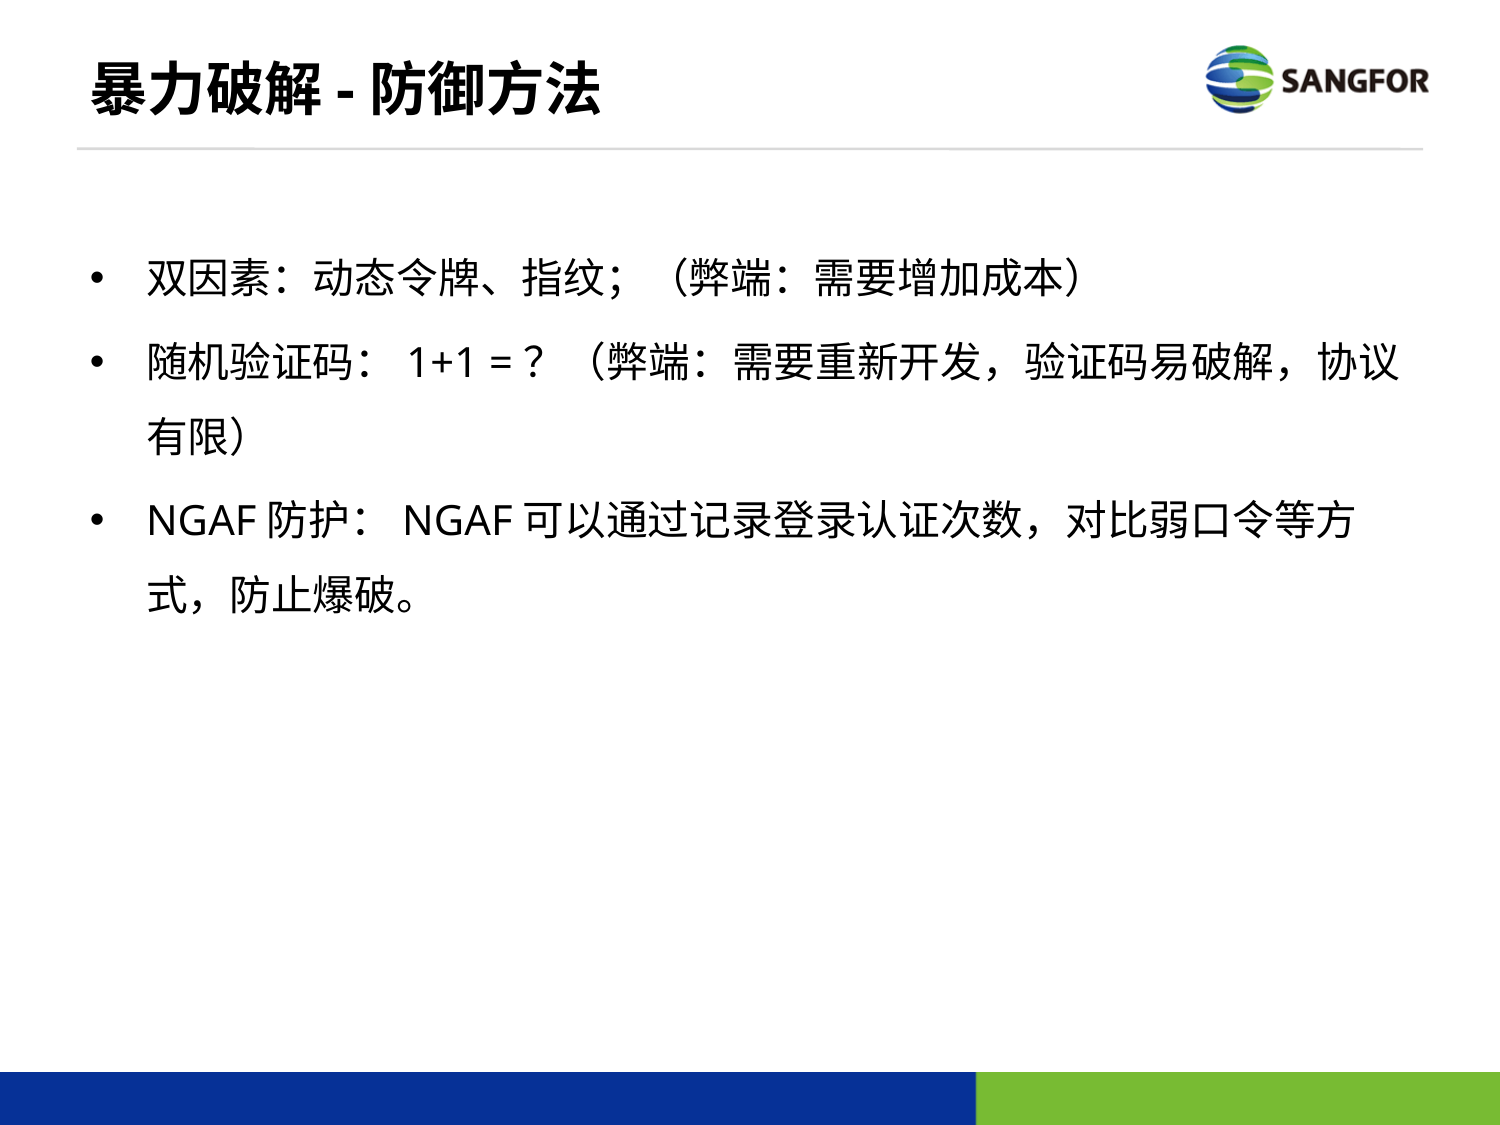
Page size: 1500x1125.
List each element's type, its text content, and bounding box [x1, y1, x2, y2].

list 双因素：动态令牌、指纹；（弊端：需要增加成本） 随机验证码：1+1 =？（弊端：需要重新开发，验证码易破解，协议有限） NGAF防护：NGAF可以通过记录登录认证次数，对比弱口令等方式，防止爆破。 [75, 219, 1447, 1012]
picture [1198, 42, 1437, 118]
picture [0, 1070, 1500, 1125]
title 暴力破解-防御方法 [75, 45, 1425, 161]
